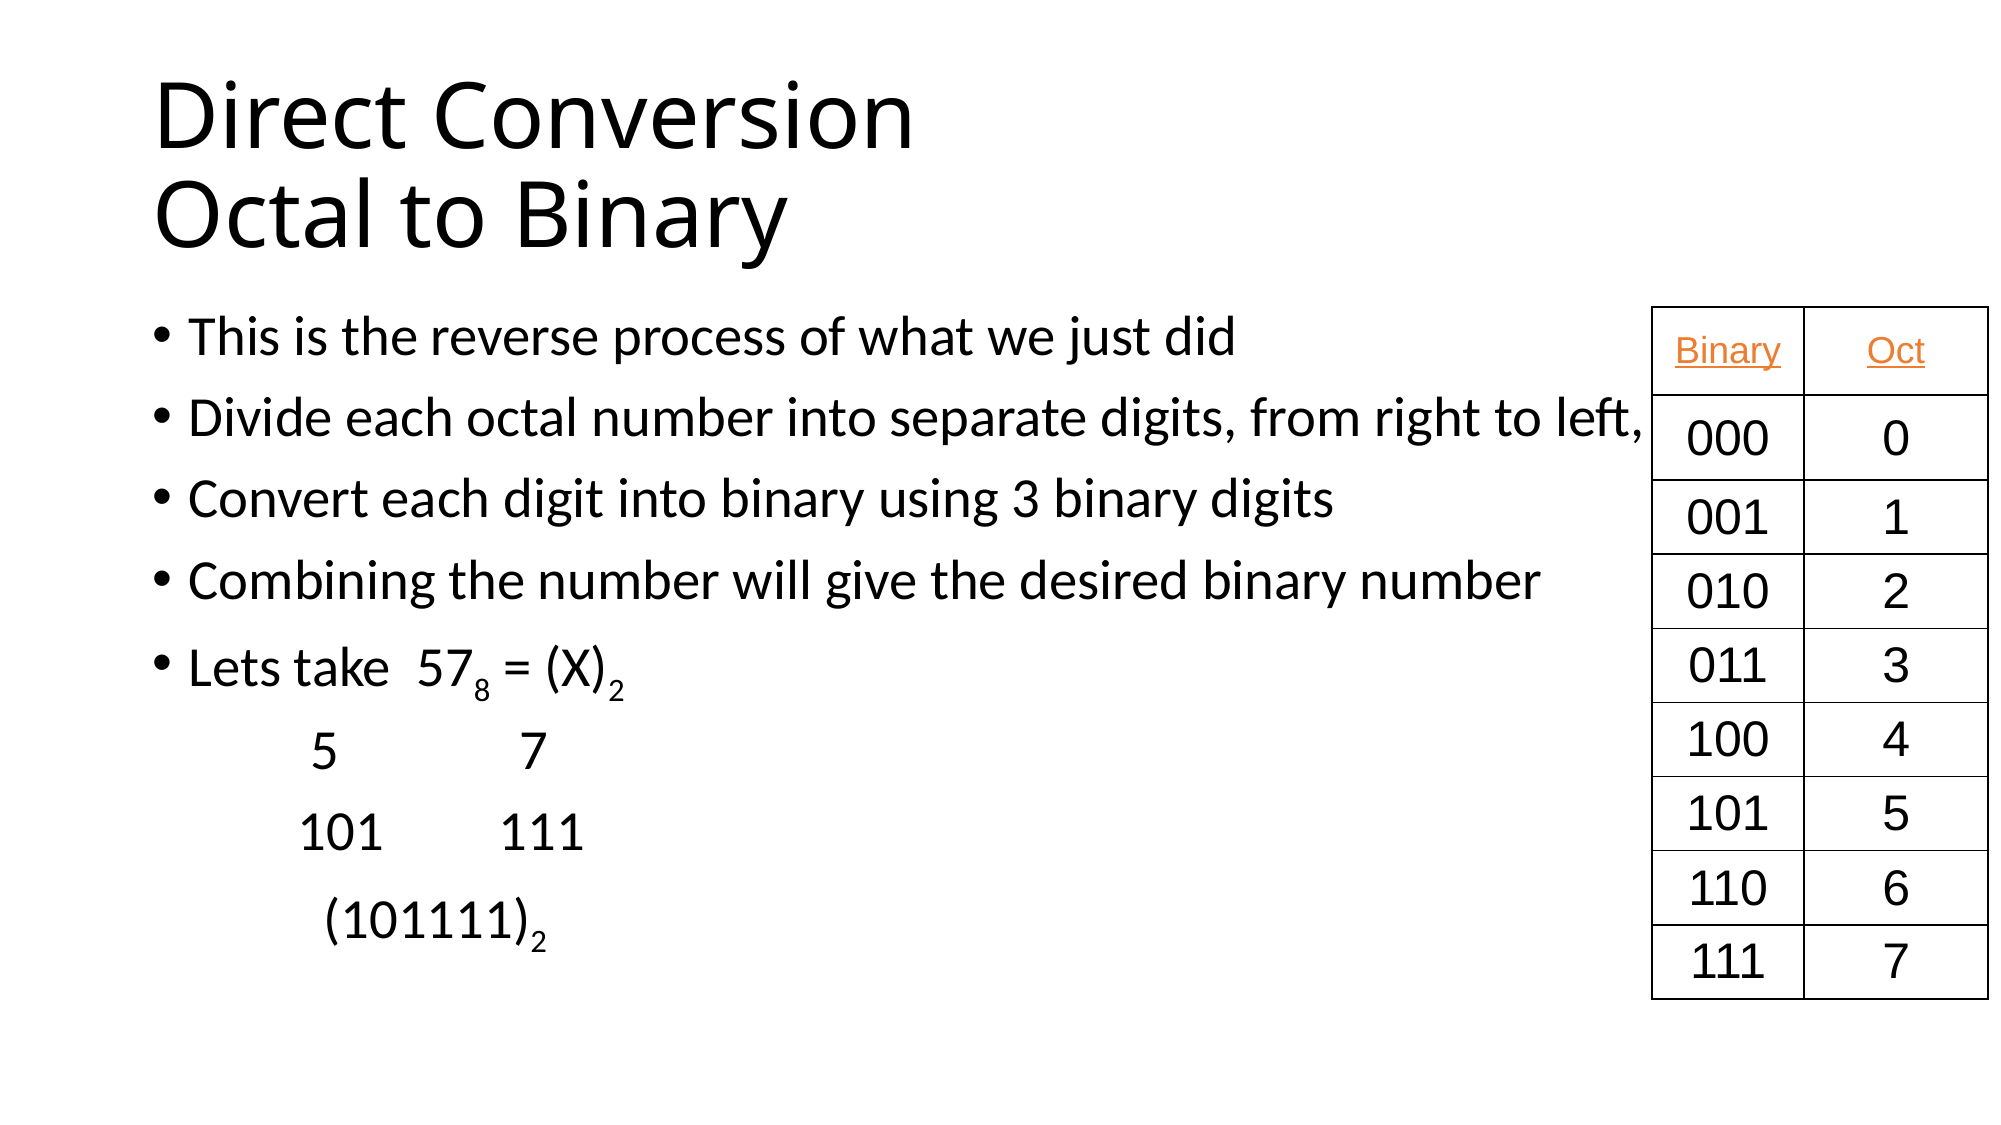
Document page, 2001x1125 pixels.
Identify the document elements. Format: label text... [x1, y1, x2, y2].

table_cell 1 [1805, 481, 1987, 553]
table_header Oct [1805, 308, 1987, 394]
list This is the reverse process of what we just did Divide each octal number into separate digits, from right to left, Convert each digit into binary using 3 binary digits Combining the number will give the desired binary number Lets take 578 = (X)2 5 7 101 111 (101111)2 [137, 299, 1665, 1014]
table_cell 010 [1653, 555, 1803, 628]
table_cell 4 [1805, 703, 1987, 776]
table_cell 011 [1653, 629, 1803, 702]
table_cell 7 [1805, 926, 1987, 998]
table_cell 000 [1653, 396, 1803, 479]
table_cell 110 [1653, 851, 1803, 924]
title Direct Conversion Octal to Binary [137, 59, 1863, 278]
table_cell 3 [1805, 629, 1987, 702]
table_cell 111 [1653, 926, 1803, 998]
table_cell 0 [1805, 396, 1987, 479]
table_cell 5 [1805, 777, 1987, 850]
table_cell 6 [1805, 851, 1987, 924]
table_cell 100 [1653, 703, 1803, 776]
table_cell 2 [1805, 555, 1987, 628]
table_cell 001 [1653, 481, 1803, 553]
table_header Binary [1653, 308, 1803, 394]
table_cell 101 [1653, 777, 1803, 850]
